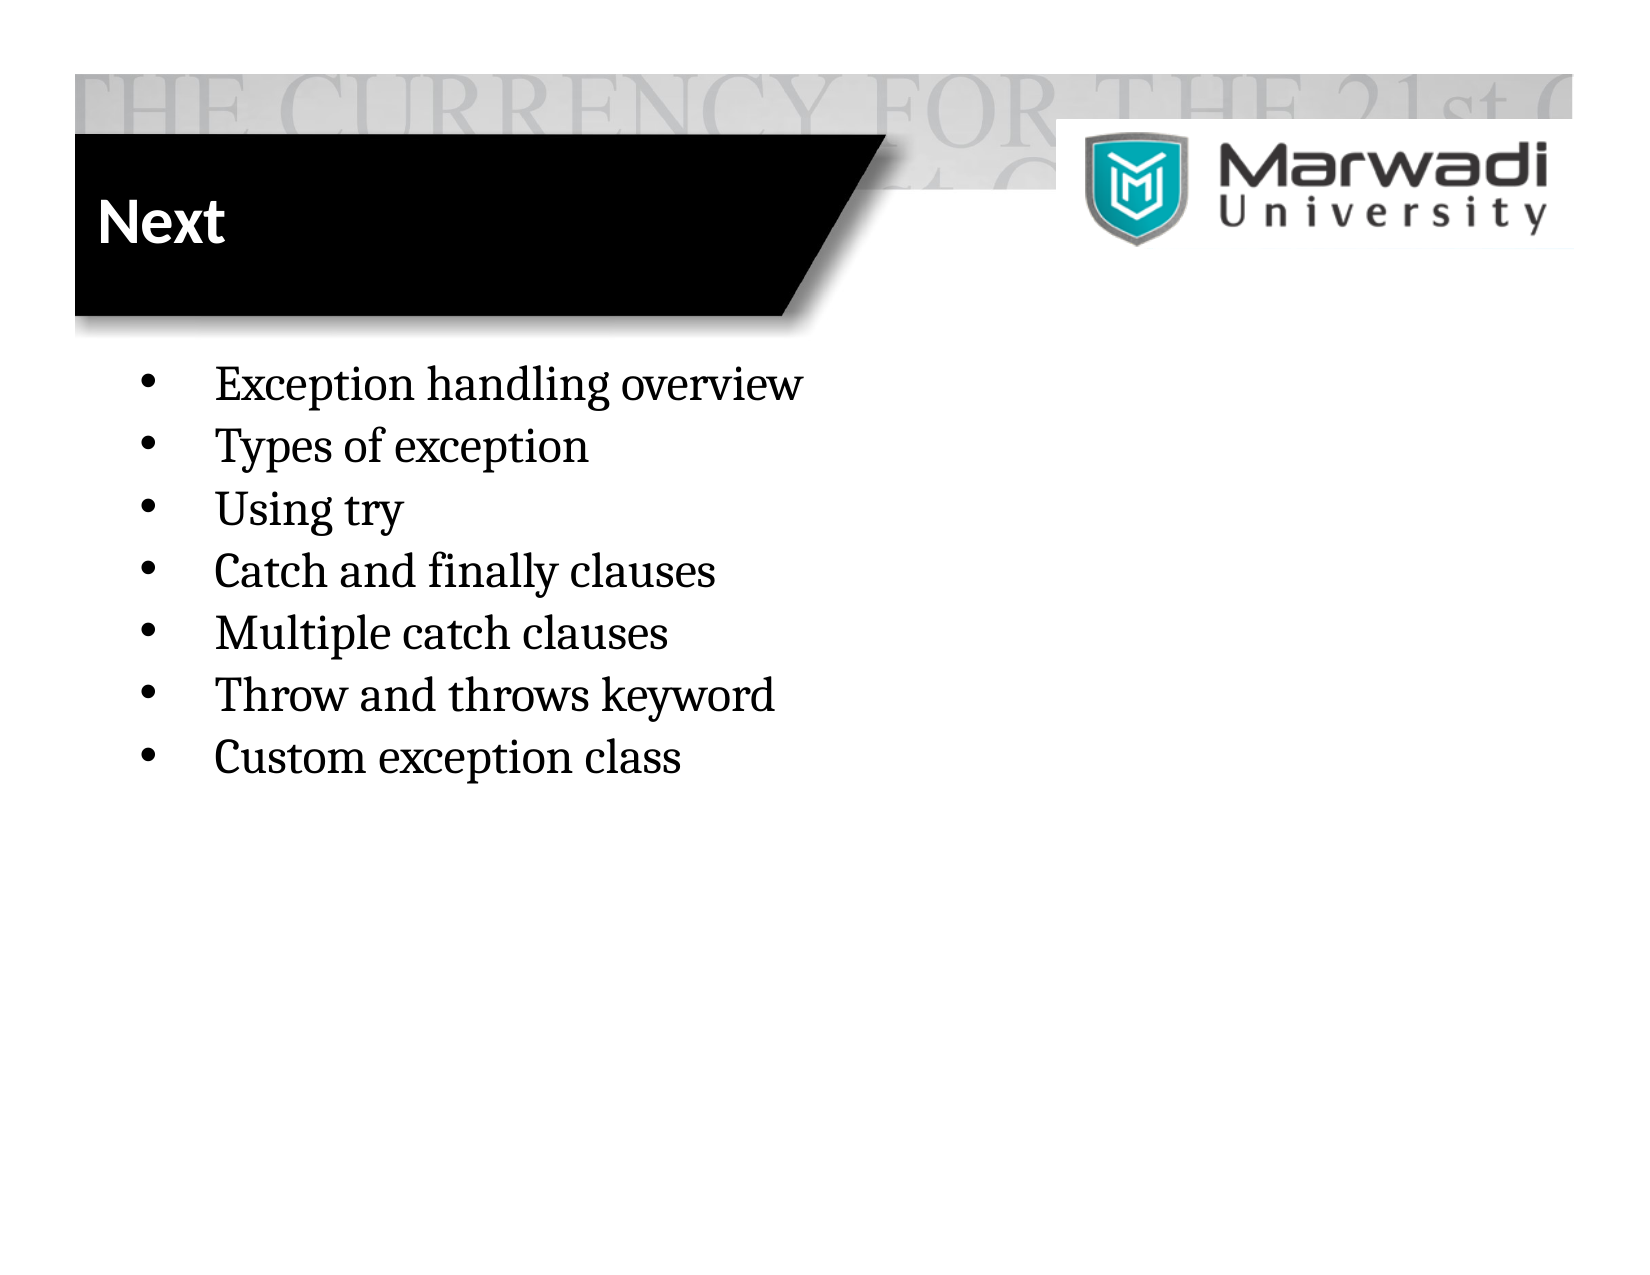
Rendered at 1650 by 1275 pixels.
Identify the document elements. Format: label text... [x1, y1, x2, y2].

text_box Exception handling overview Types of exception Using try Catch and finally clauses Multiple catch clauses Throw and throws keyword Custom exception class [137, 348, 1550, 784]
picture [75, 74, 1575, 341]
title Next [95, 174, 846, 390]
